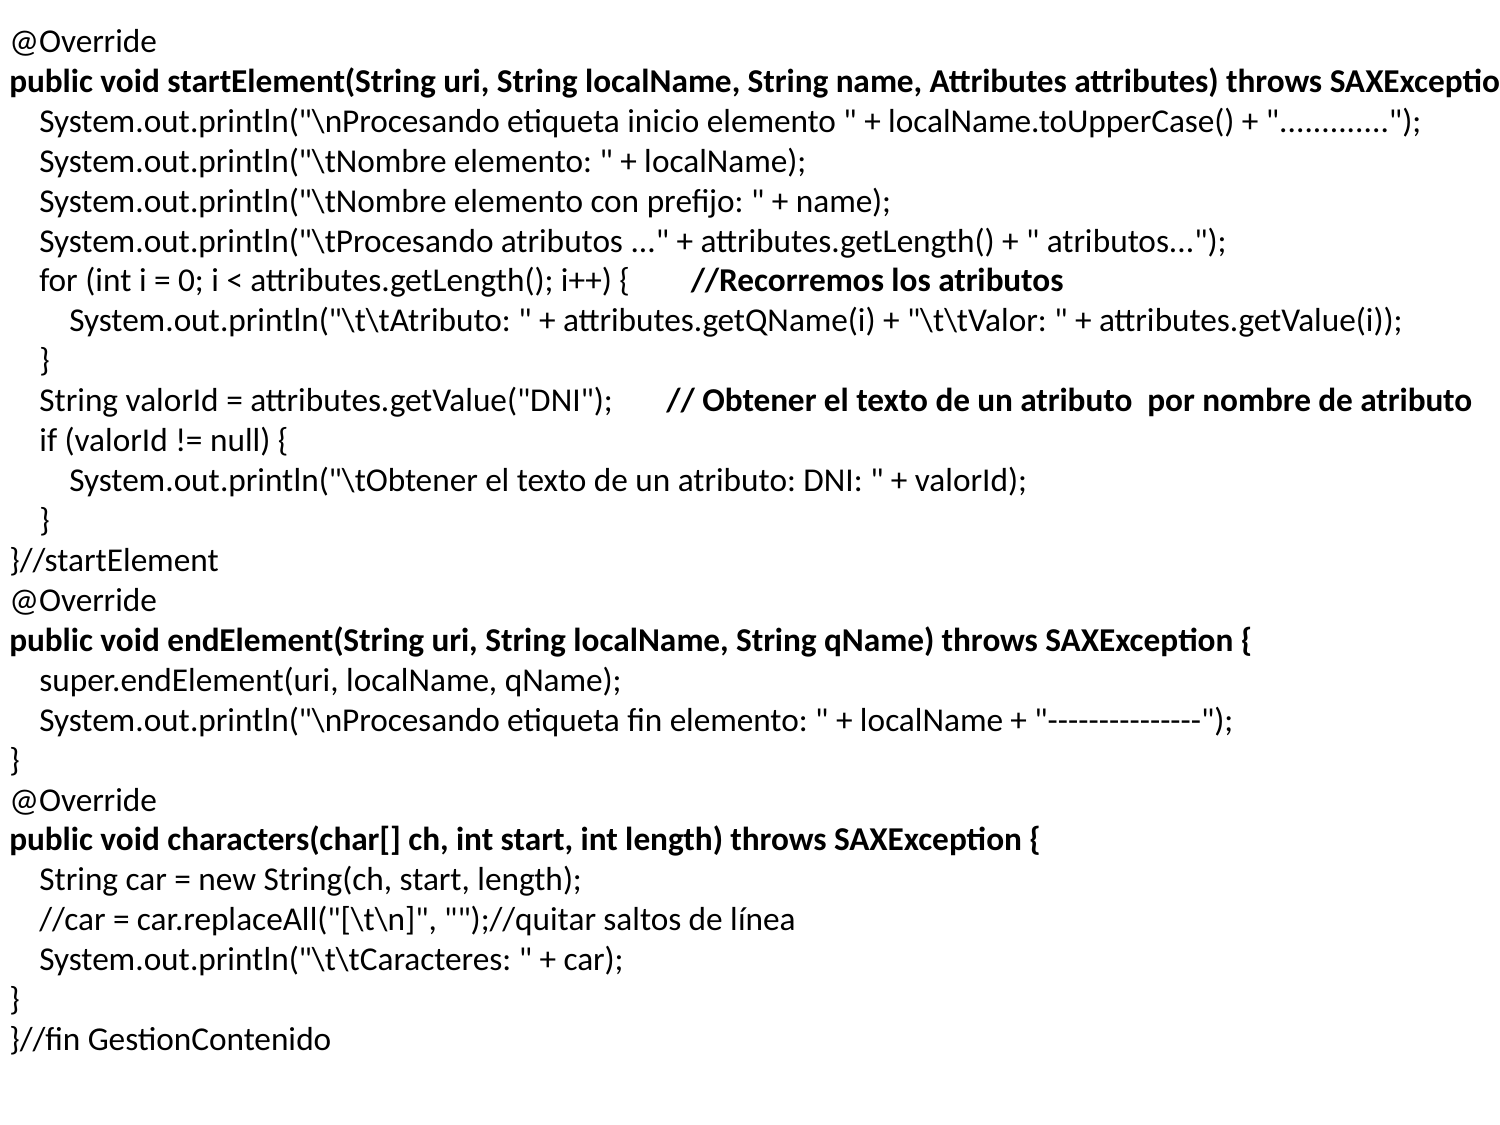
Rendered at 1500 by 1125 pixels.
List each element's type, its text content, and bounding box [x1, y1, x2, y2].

text_box @Override public void startElement(String uri, String localName, String name, Attributes attributes) throws SAXException { System.out.println("\nProcesando etiqueta inicio elemento " + localName.toUpperCase() + "............."); System.out.println("\tNombre elemento: " + localName); System.out.println("\tNombre elemento con prefijo: " + name); System.out.println("\tProcesando atributos ..." + attributes.getLength() + " atributos..."); for (int i = 0; i < attributes.getLength(); i++) { //Recorremos los atributos System.out.println("\t\tAtributo: " + attributes.getQName(i) + "\t\tValor: " + attributes.getValue(i)); } String valorId = attributes.getValue("DNI"); // Obtener el texto de un atributo por nombre de atributo if (valorId != null) { System.out.println("\tObtener el texto de un atributo: DNI: " + valorId); } }//startElement @Override public void endElement(String uri, String localName, String qName) throws SAXException { super.endElement(uri, localName, qName); System.out.println("\nProcesando etiqueta fin elemento: " + localName + "---------------"); } @Override public void characters(char[] ch, int start, int length) throws SAXException { String car = new String(ch, start, length); //car = car.replaceAll("[\t\n]", "");//quitar saltos de línea System.out.println("\t\tCaracteres: " + car); } }//fin GestionContenido [0, 11, 1500, 1125]
